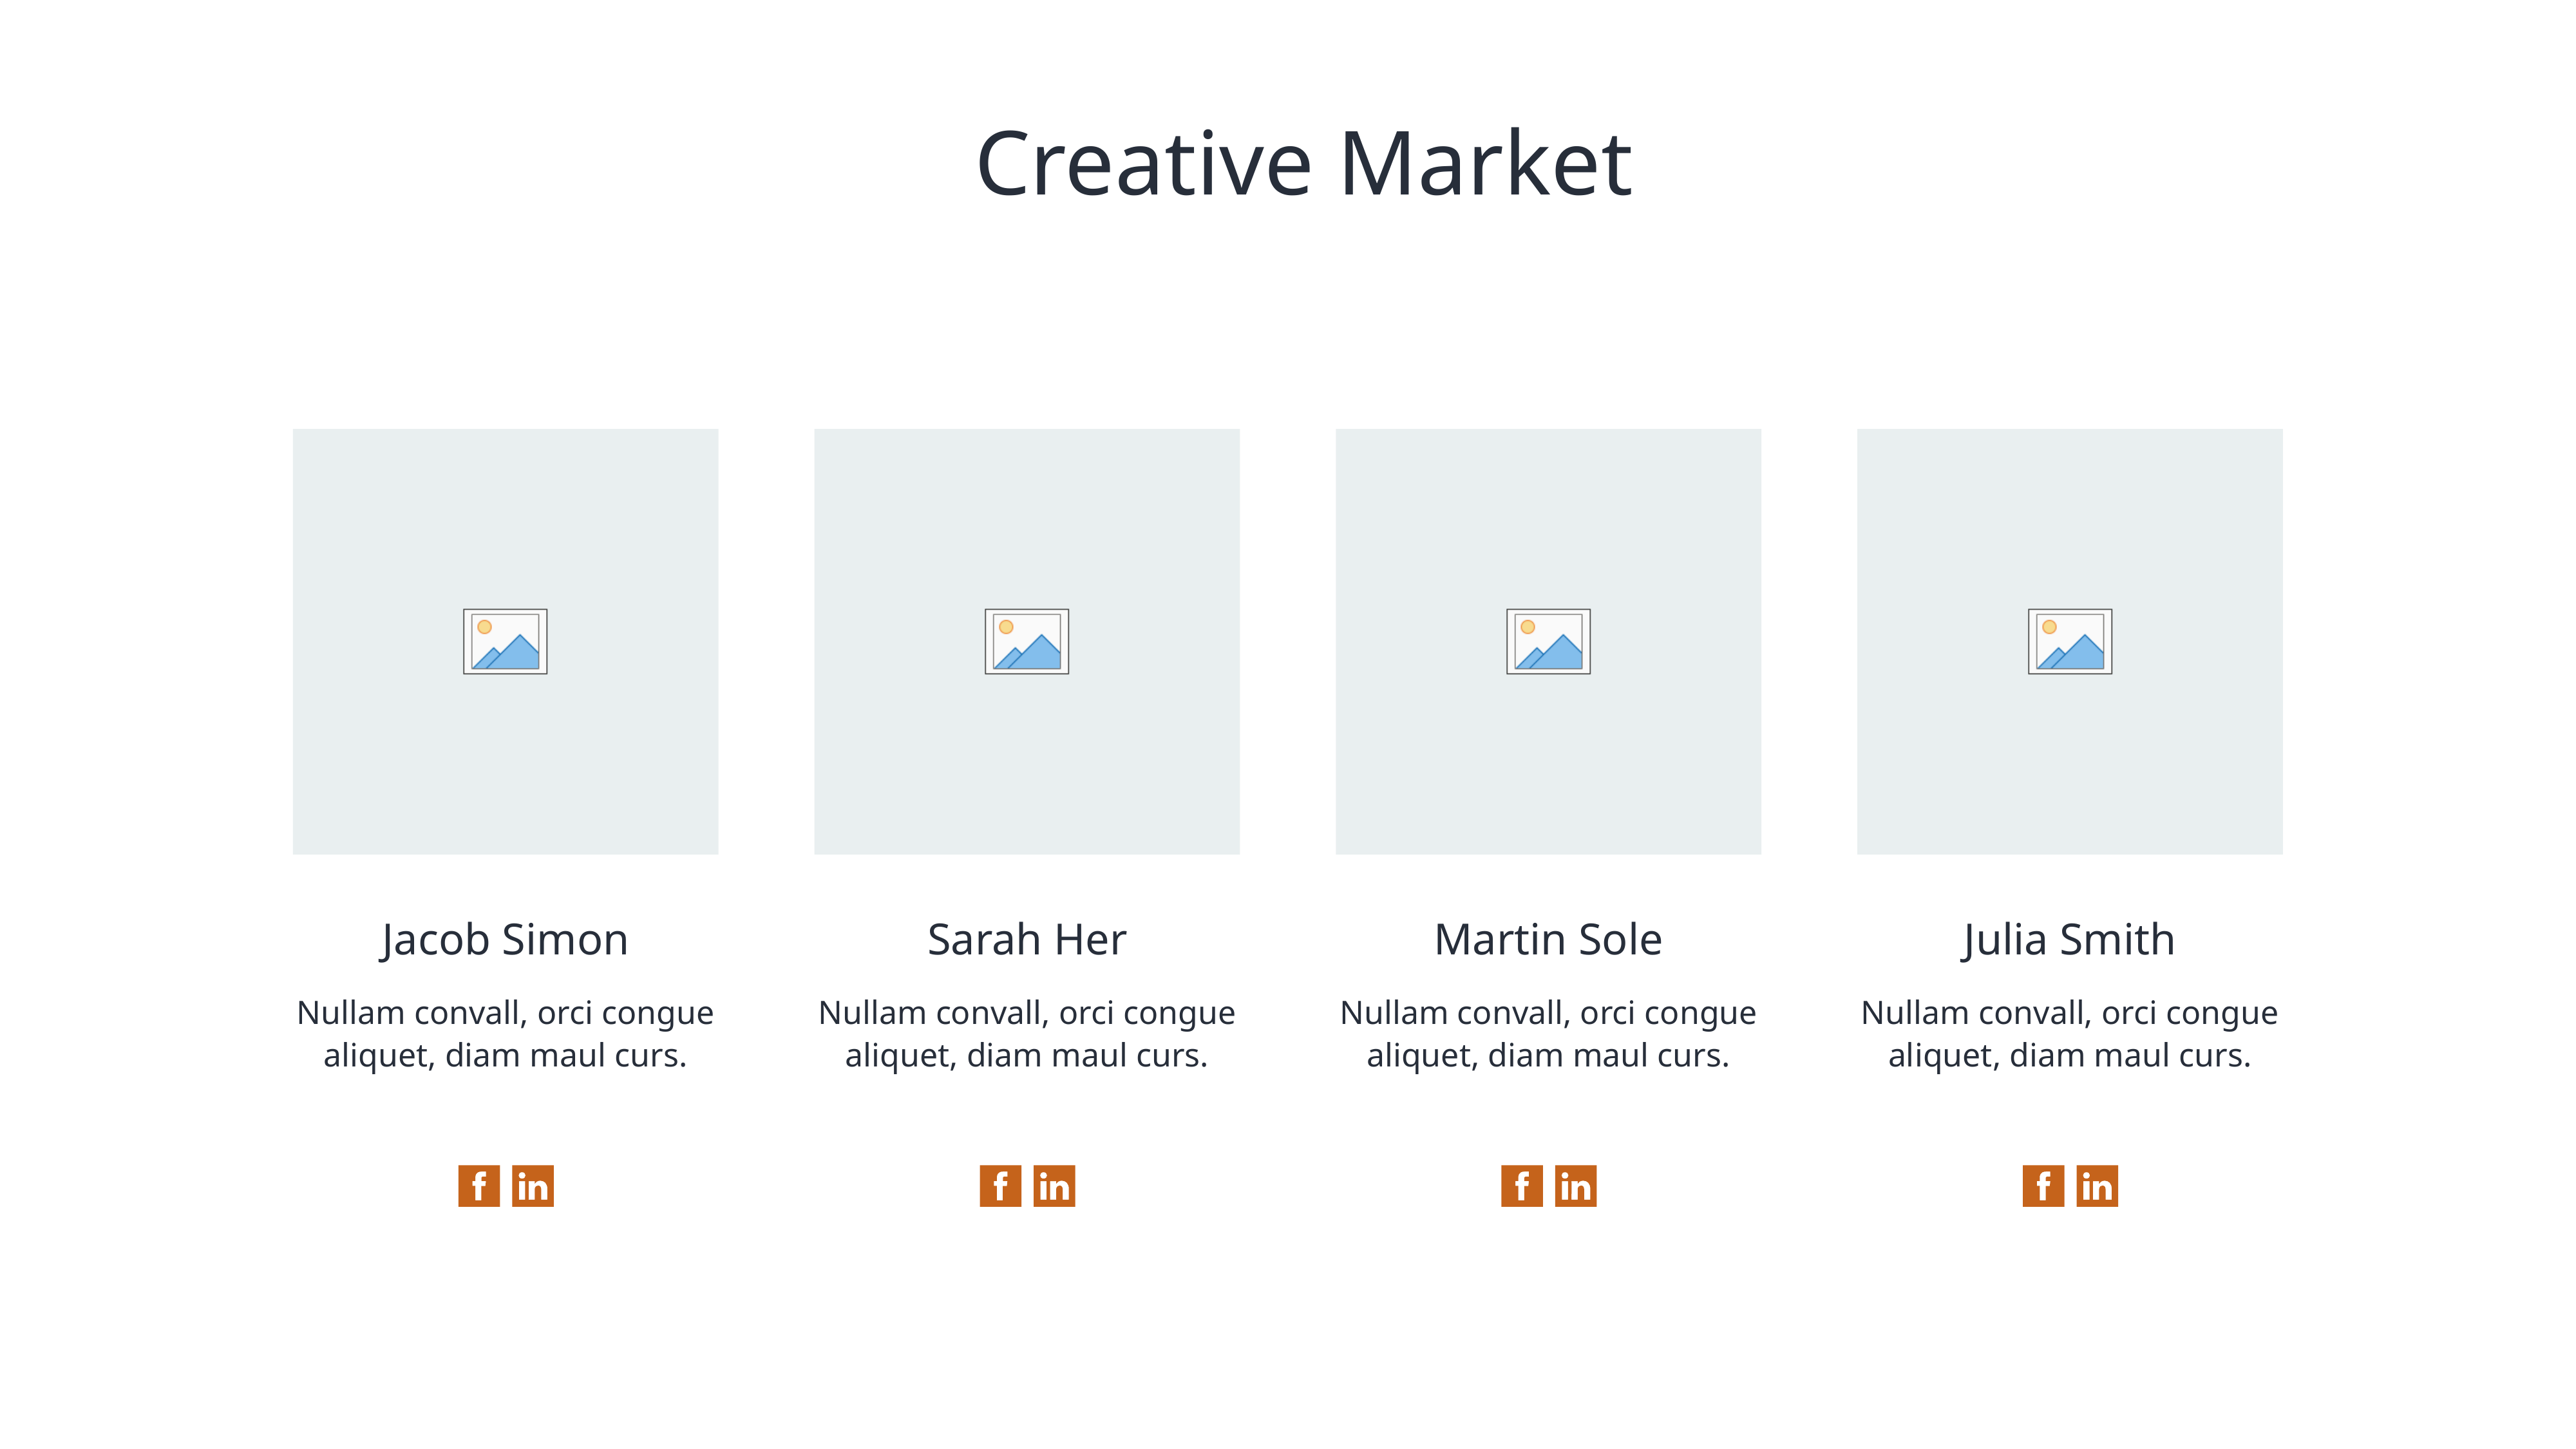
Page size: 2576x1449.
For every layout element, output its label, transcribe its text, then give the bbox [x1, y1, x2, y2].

text_box [2023, 1165, 2065, 1207]
text_box [1034, 1165, 1075, 1207]
text_box Sarah Her [918, 907, 1138, 969]
picture [1857, 429, 2283, 855]
text_box Nullam convall, orci congue aliquet, diam maul curs. [808, 983, 1247, 1078]
text_box [2076, 1165, 2119, 1207]
text_box Nullam convall, orci congue aliquet, diam maul curs. [287, 983, 725, 1078]
picture [814, 429, 1240, 855]
text_box Nullam convall, orci congue aliquet, diam maul curs. [1329, 983, 1768, 1078]
text_box [1501, 1165, 1543, 1207]
text_box Martin Sole [1424, 907, 1674, 969]
text_box [1555, 1165, 1597, 1207]
text_box Nullam convall, orci congue aliquet, diam maul curs. [1851, 983, 2289, 1078]
text_box [980, 1165, 1022, 1207]
text_box [512, 1165, 554, 1207]
text_box Julia Smith [1954, 907, 2187, 969]
text_box Jacob Simon [372, 907, 640, 969]
picture [292, 429, 719, 855]
text_box Creative Market [656, 101, 1975, 218]
picture [1336, 429, 1762, 855]
text_box [458, 1165, 500, 1207]
